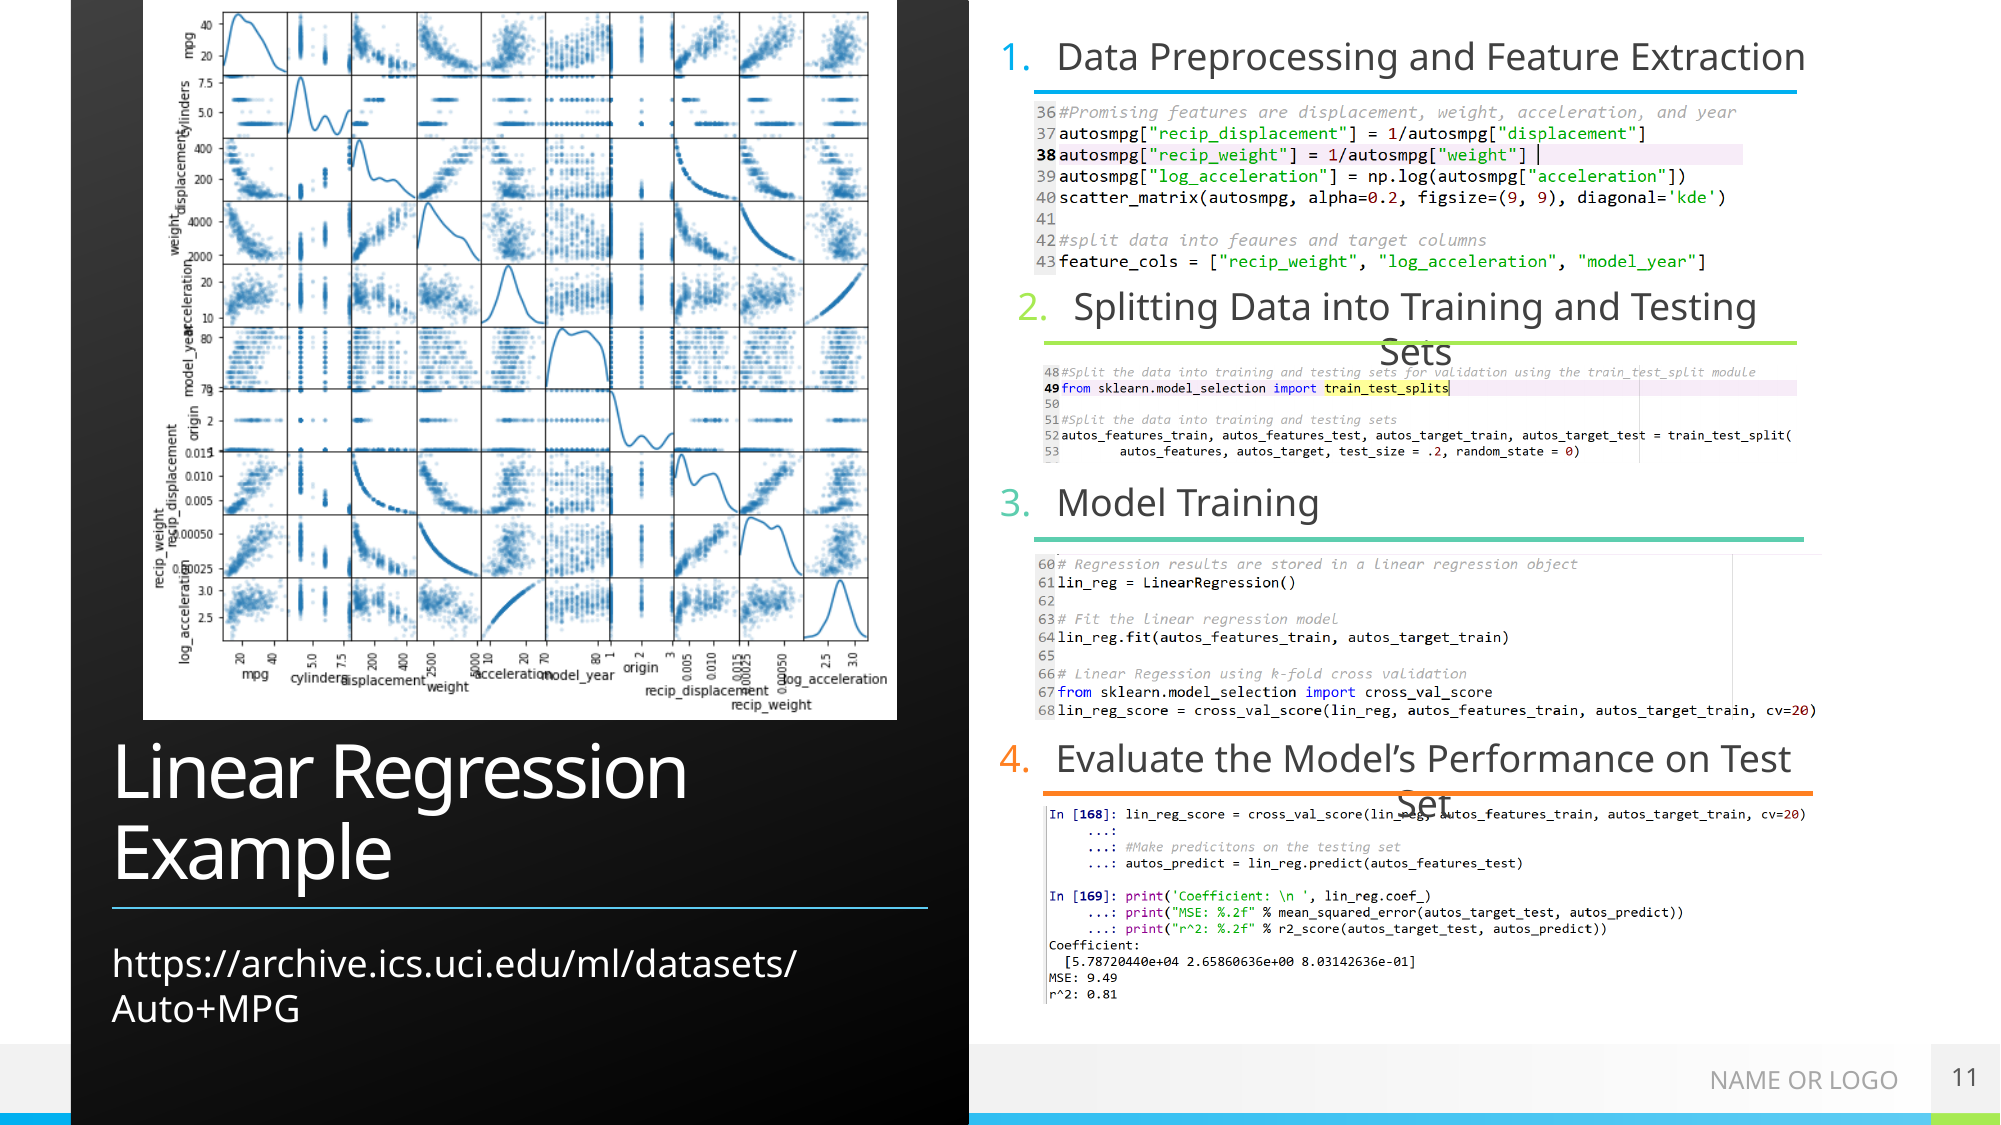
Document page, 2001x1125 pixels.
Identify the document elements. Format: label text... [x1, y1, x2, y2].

slide_number 11 [1931, 1044, 2000, 1114]
list https://archive.ics.uci.edu/ml/datasets/Auto+MPG [111, 940, 928, 1057]
title Linear Regression Example [111, 745, 928, 896]
picture [1043, 806, 1810, 1004]
list Splitting Data into Training and Testing Sets [979, 282, 1796, 357]
list Data Preprocessing and Feature Extraction [999, 33, 1810, 93]
picture [142, 0, 897, 720]
picture [1034, 554, 1822, 720]
list Evaluate the Model’s Performance on Test Set [987, 734, 1804, 794]
picture [1043, 365, 1797, 463]
list Model Training [999, 479, 1770, 539]
picture [1034, 101, 1743, 275]
